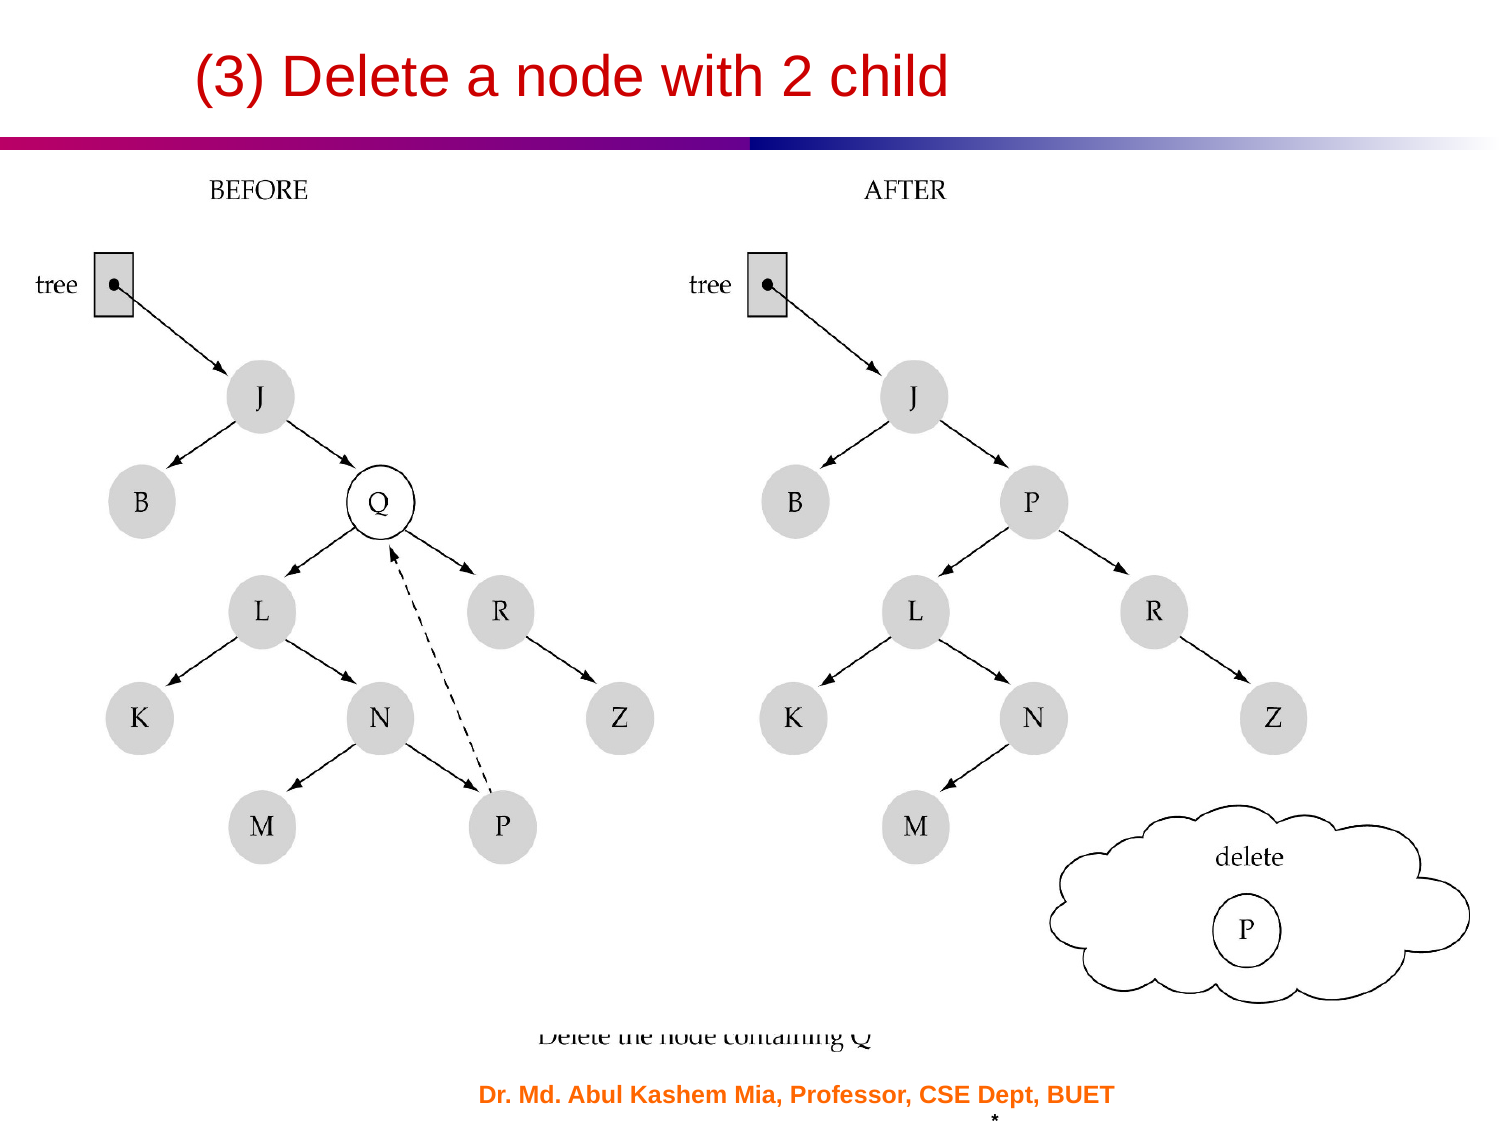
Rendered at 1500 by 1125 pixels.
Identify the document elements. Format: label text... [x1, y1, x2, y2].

title (3) Delete a node with 2 child [179, 34, 1500, 111]
picture [34, 173, 1470, 1053]
